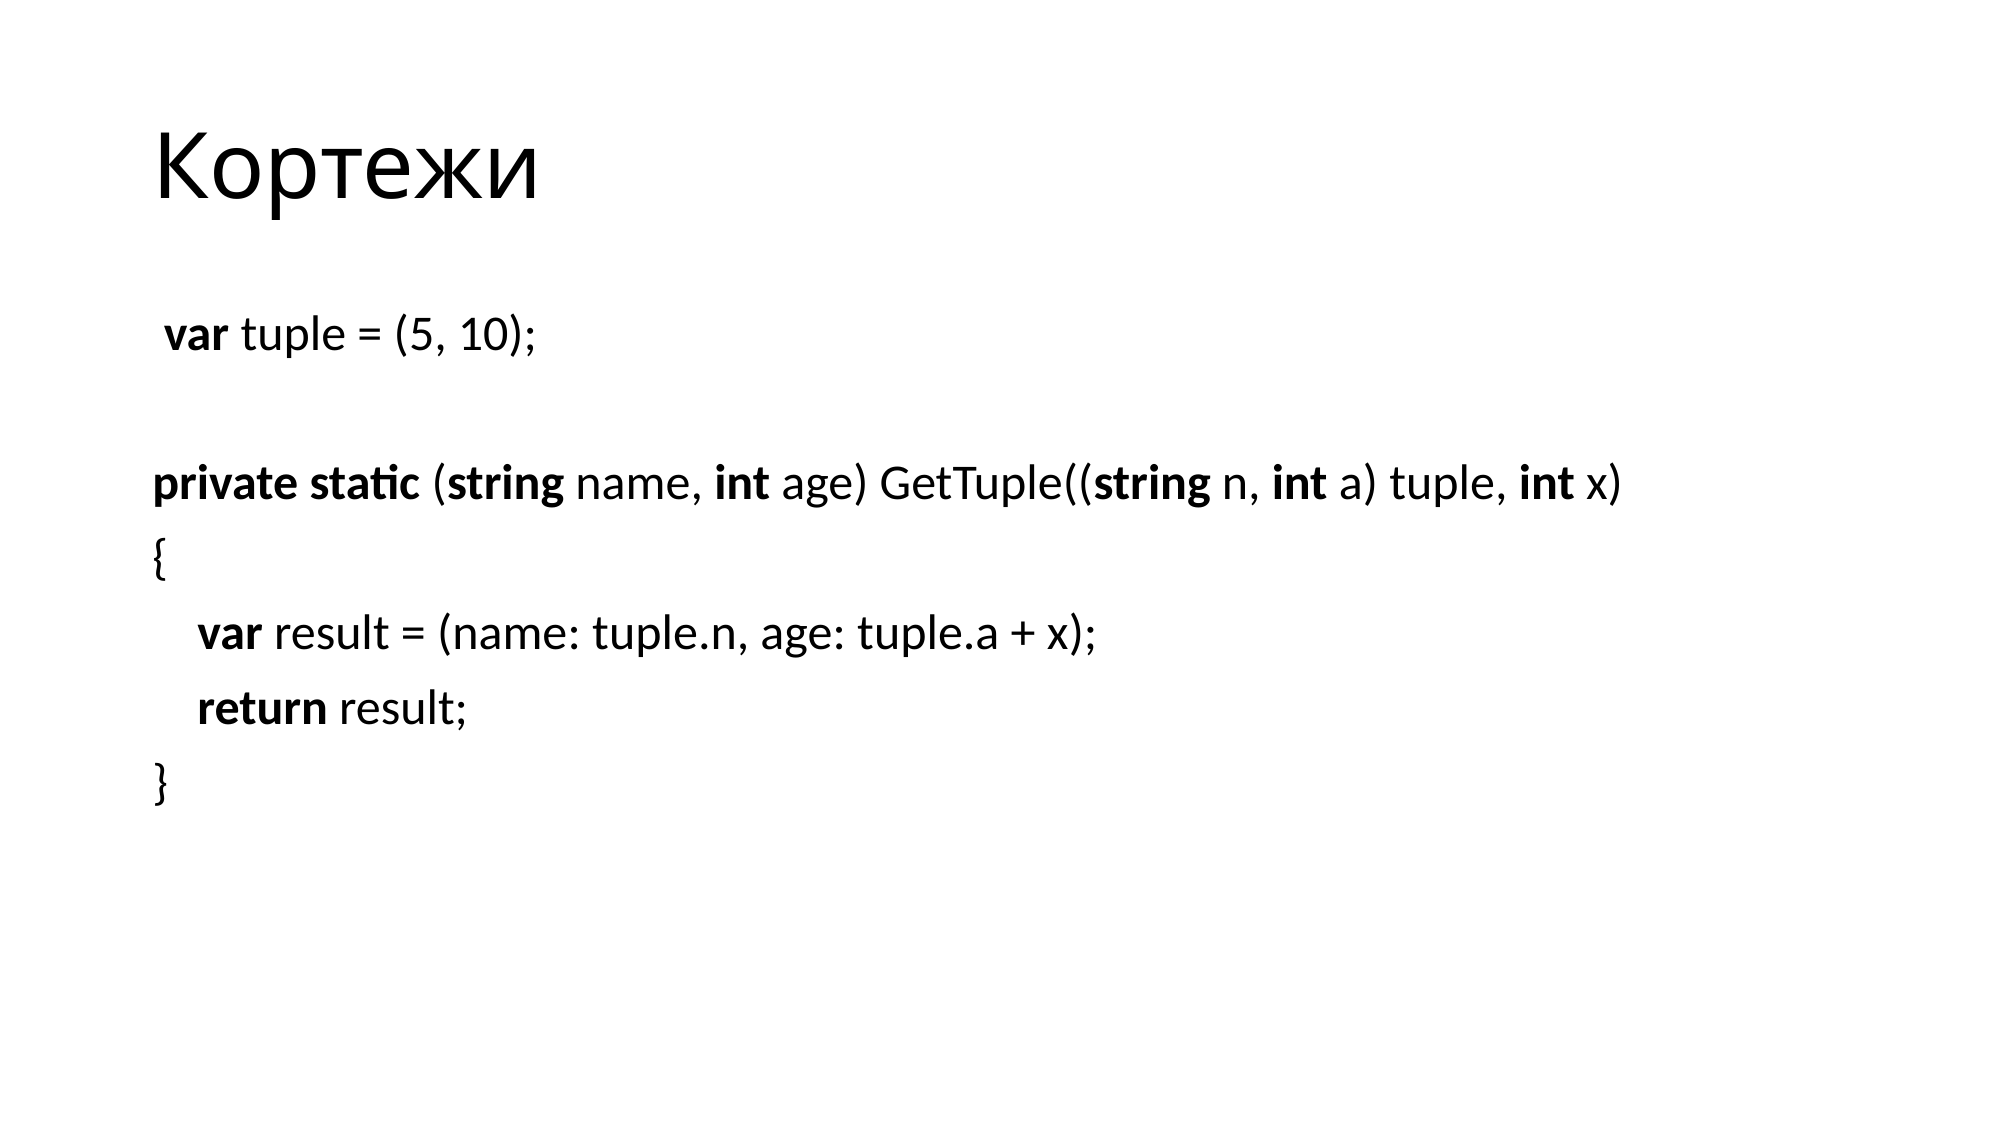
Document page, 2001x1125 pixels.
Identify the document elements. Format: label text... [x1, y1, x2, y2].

title Кортежи [137, 59, 1863, 278]
list var tuple = (5, 10); private static (string name, int age) GetTuple((string n, int a) tuple, int x) { var result = (name: tuple.n, age: tuple.a + x); return result; } [137, 299, 1863, 1014]
